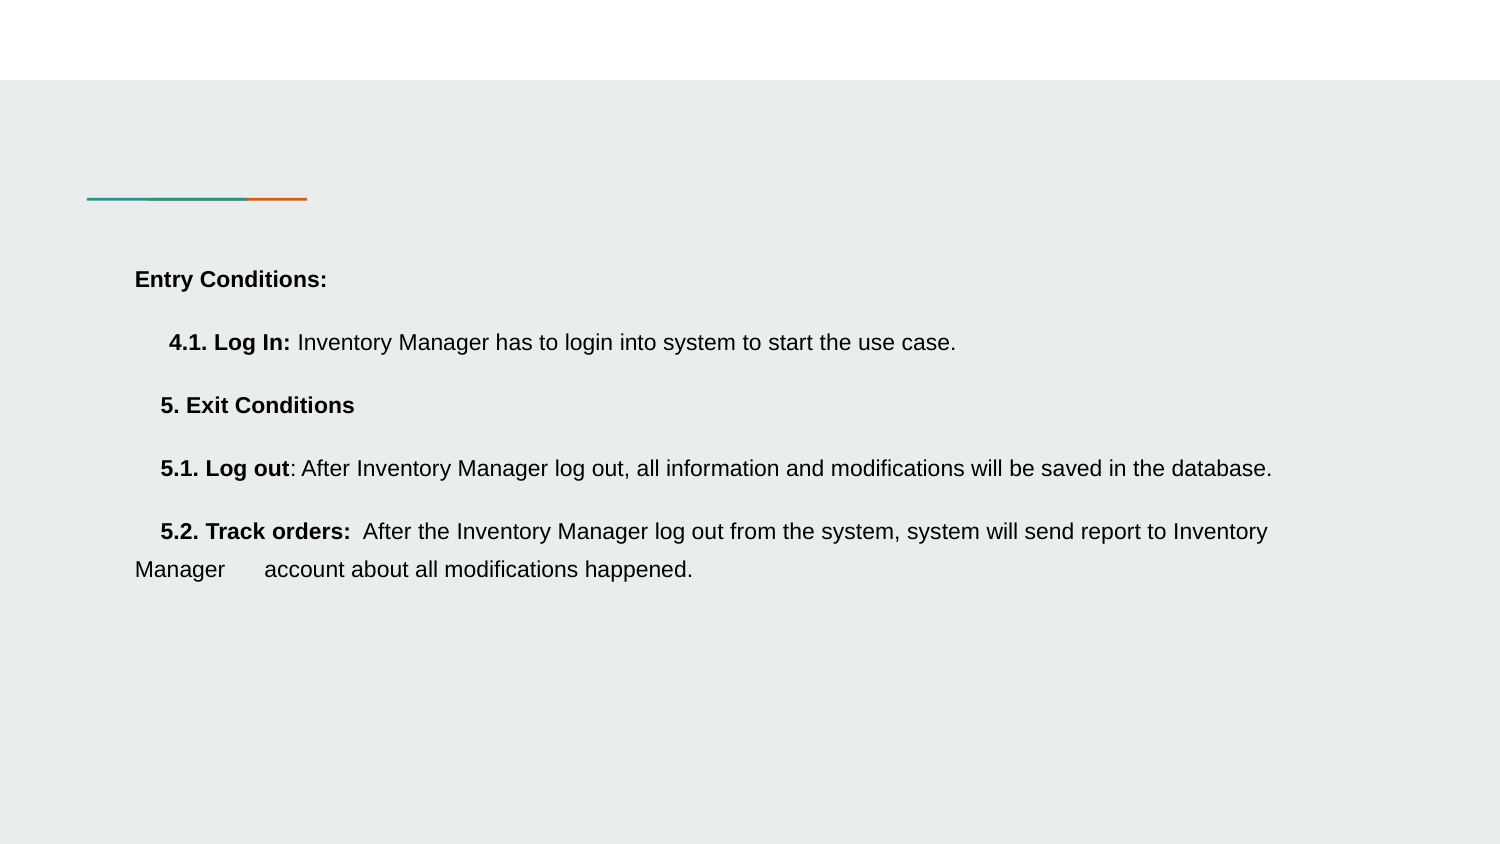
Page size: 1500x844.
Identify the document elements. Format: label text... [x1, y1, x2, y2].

subtitle Entry Conditions: 4.1. Log In: Inventory Manager has to login into system to start the use case. 5. Exit Conditions 5.1. Log out: After Inventory Manager log out, all information and modifications will be saved in the database. 5.2. Track orders: After the Inventory Manager log out from the system, system will send report to Inventory Manager account about all modifications happened. [119, 239, 1381, 743]
